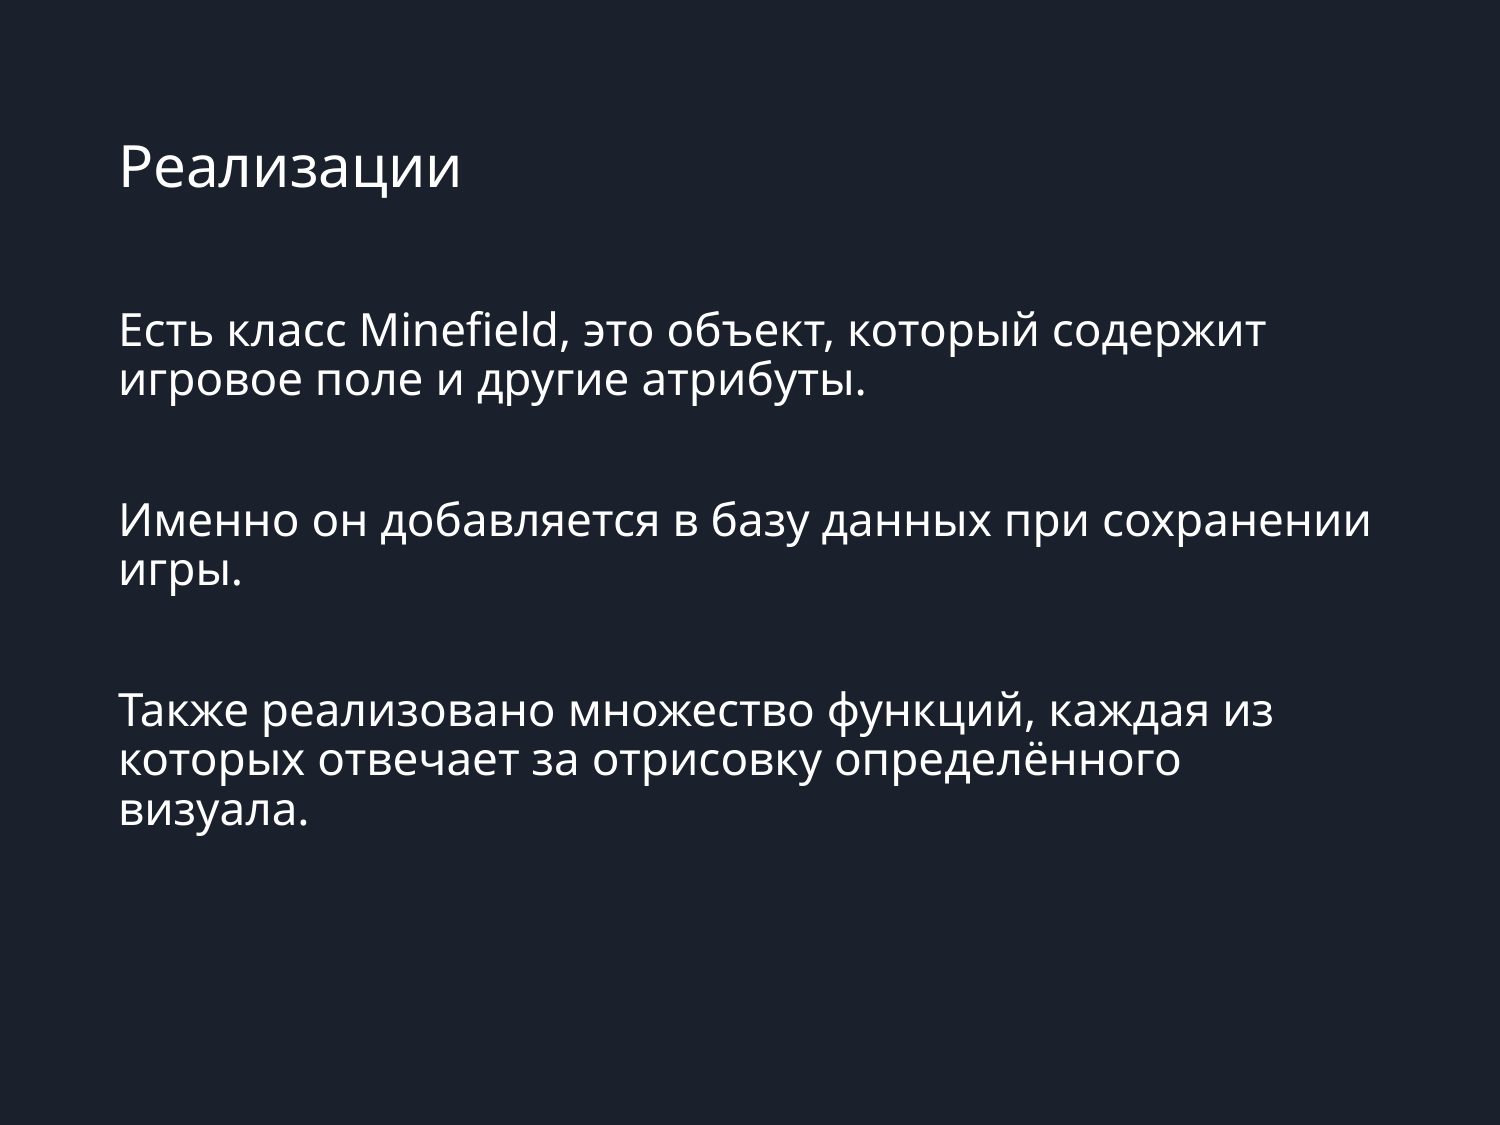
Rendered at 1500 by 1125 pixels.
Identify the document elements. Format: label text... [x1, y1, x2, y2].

list Есть класс Minefield, это объект, который содержит игровое поле и другие атрибуты. Именно он добавляется в базу данных при сохранении игры. Также реализовано множество функций, каждая из которых отвечает за отрисовку определённого визуала. [103, 299, 1397, 1014]
title Реализации [103, 59, 1397, 278]
